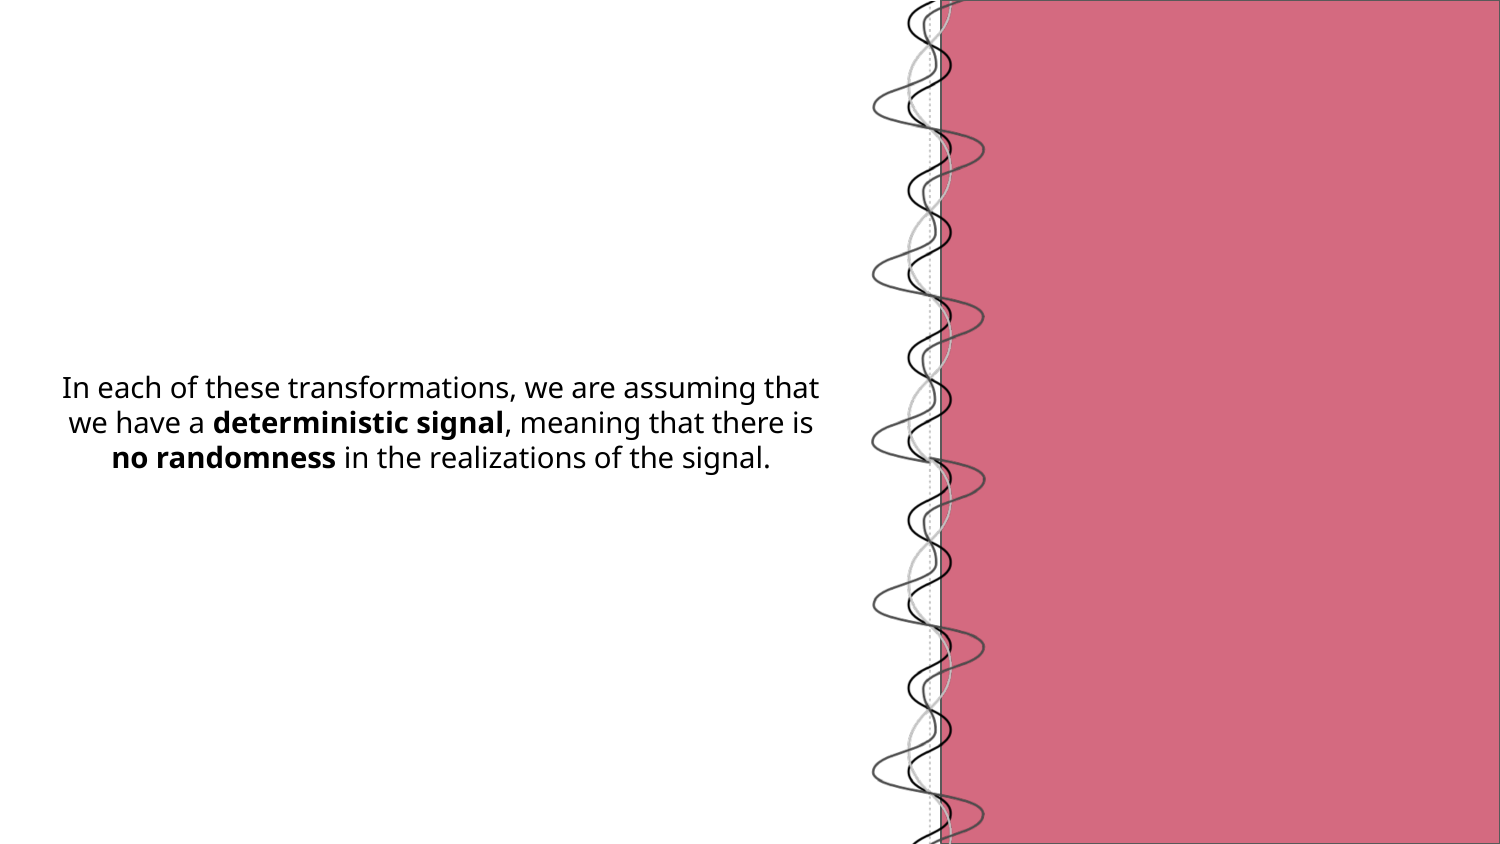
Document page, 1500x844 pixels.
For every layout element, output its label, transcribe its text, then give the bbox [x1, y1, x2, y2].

title In each of these transformations, we are assuming that we have a deterministic signal, meaning that there is no randomness in the realizations of the signal. [39, 352, 844, 491]
picture [675, 1, 1181, 844]
